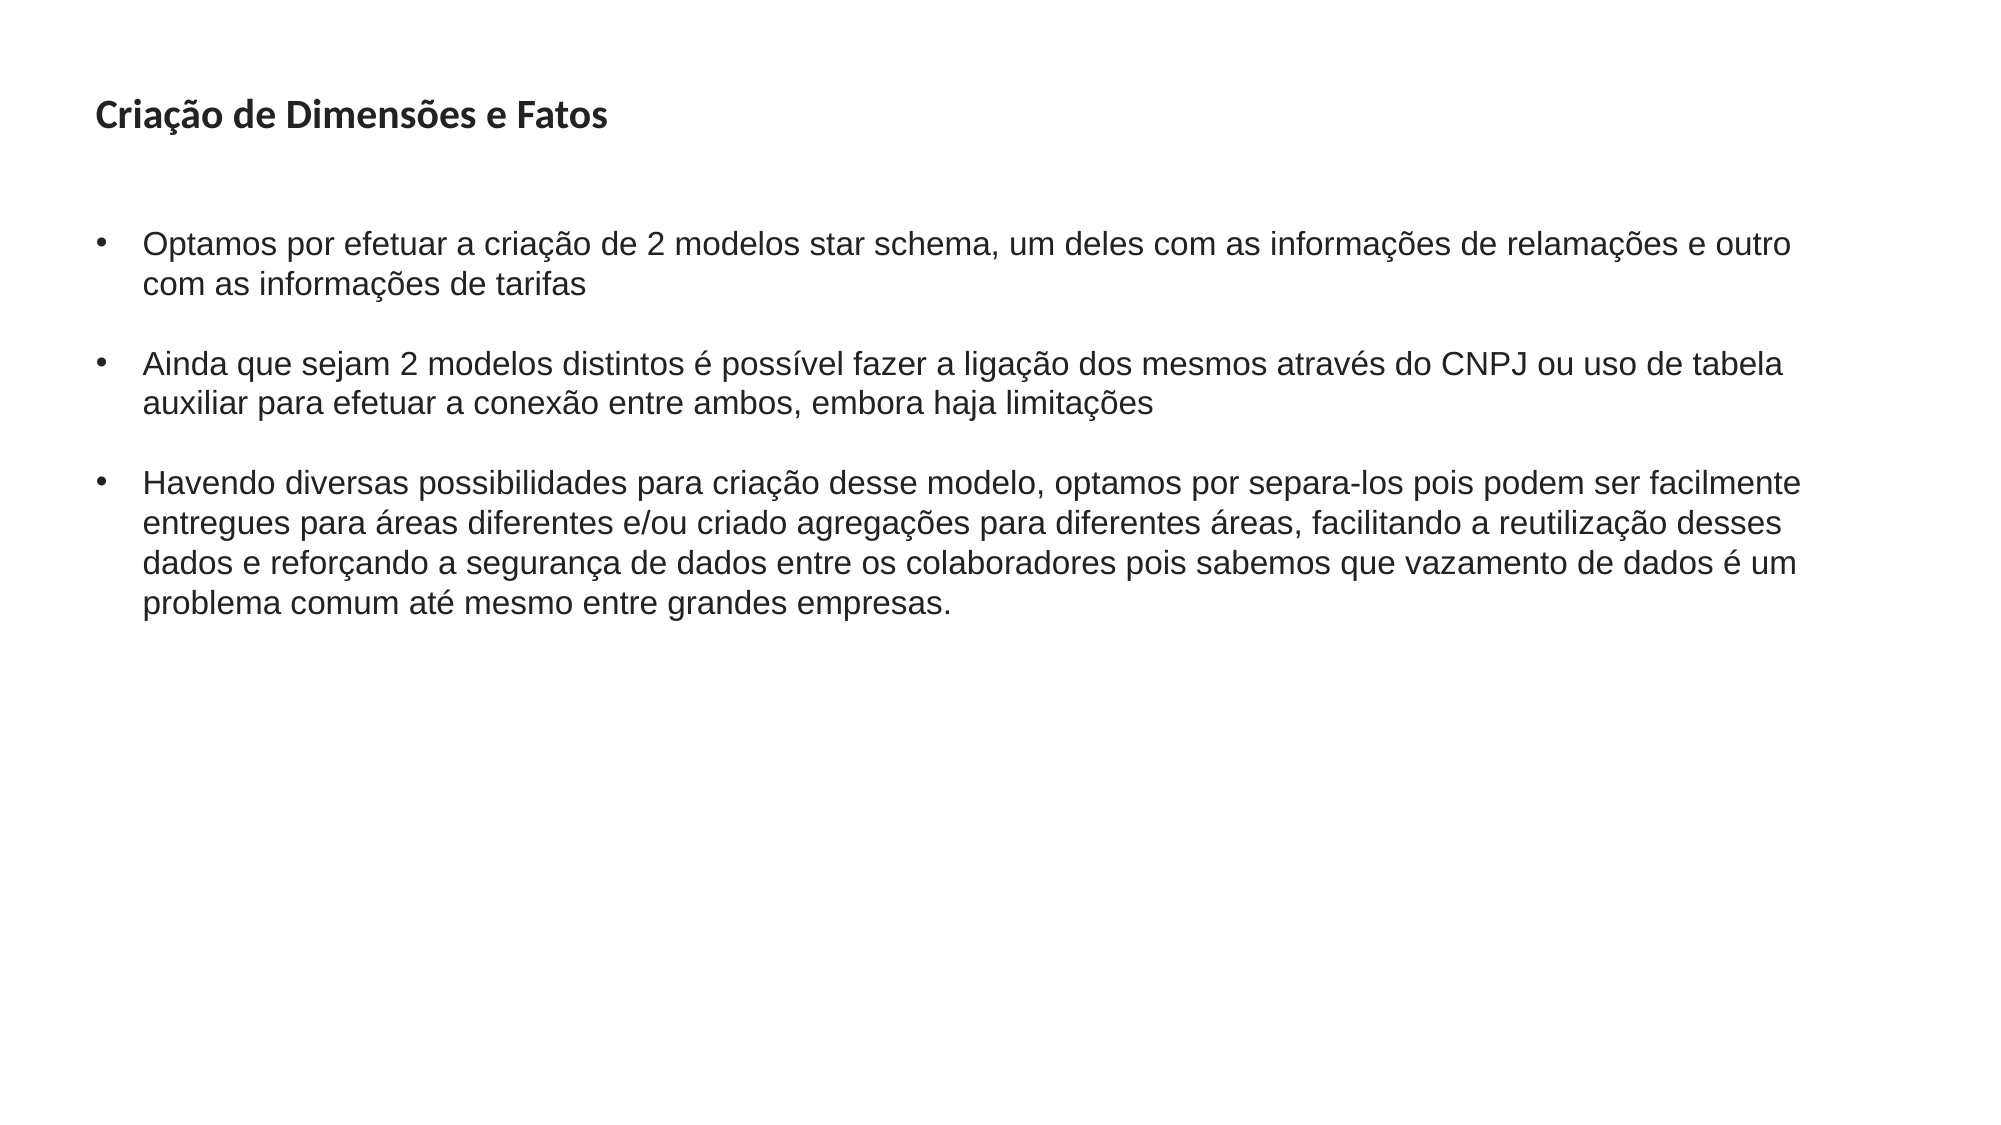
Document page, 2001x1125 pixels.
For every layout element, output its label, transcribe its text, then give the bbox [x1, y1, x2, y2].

text_box Criação de Dimensões e Fatos Optamos por efetuar a criação de 2 modelos star schema, um deles com as informações de relamações e outro com as informações de tarifas Ainda que sejam 2 modelos distintos é possível fazer a ligação dos mesmos através do CNPJ ou uso de tabela auxiliar para efetuar a conexão entre ambos, embora haja limitações Havendo diversas possibilidades para criação desse modelo, optamos por separa-los pois podem ser facilmente entregues para áreas diferentes e/ou criado agregações para diferentes áreas, facilitando a reutilização desses dados e reforçando a segurança de dados entre os colaboradores pois sabemos que vazamento de dados é um problema comum até mesmo entre grandes empresas. [81, 79, 1873, 659]
